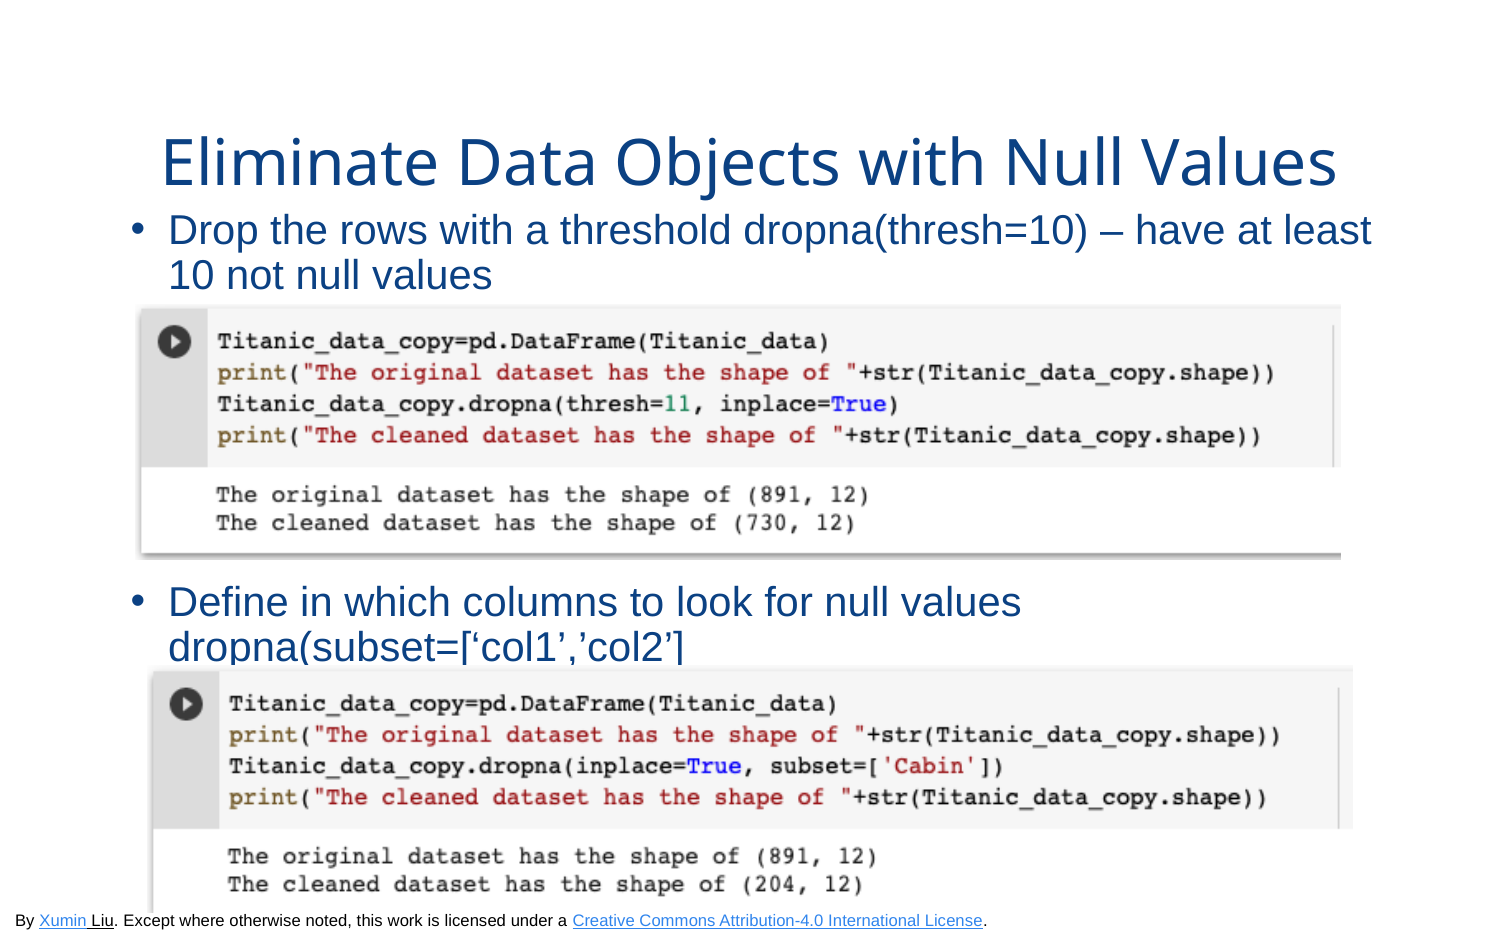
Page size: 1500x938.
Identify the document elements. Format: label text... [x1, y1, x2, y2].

text_box Eliminate Data Objects with Null Values [100, 62, 1399, 213]
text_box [147, 665, 1353, 914]
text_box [135, 304, 1341, 561]
list Drop the rows with a threshold dropna(thresh=10) – have at least 10 not null values Define in which columns to look for null values dropna(subset=[‘col1’,’col2’] [119, 202, 1418, 798]
